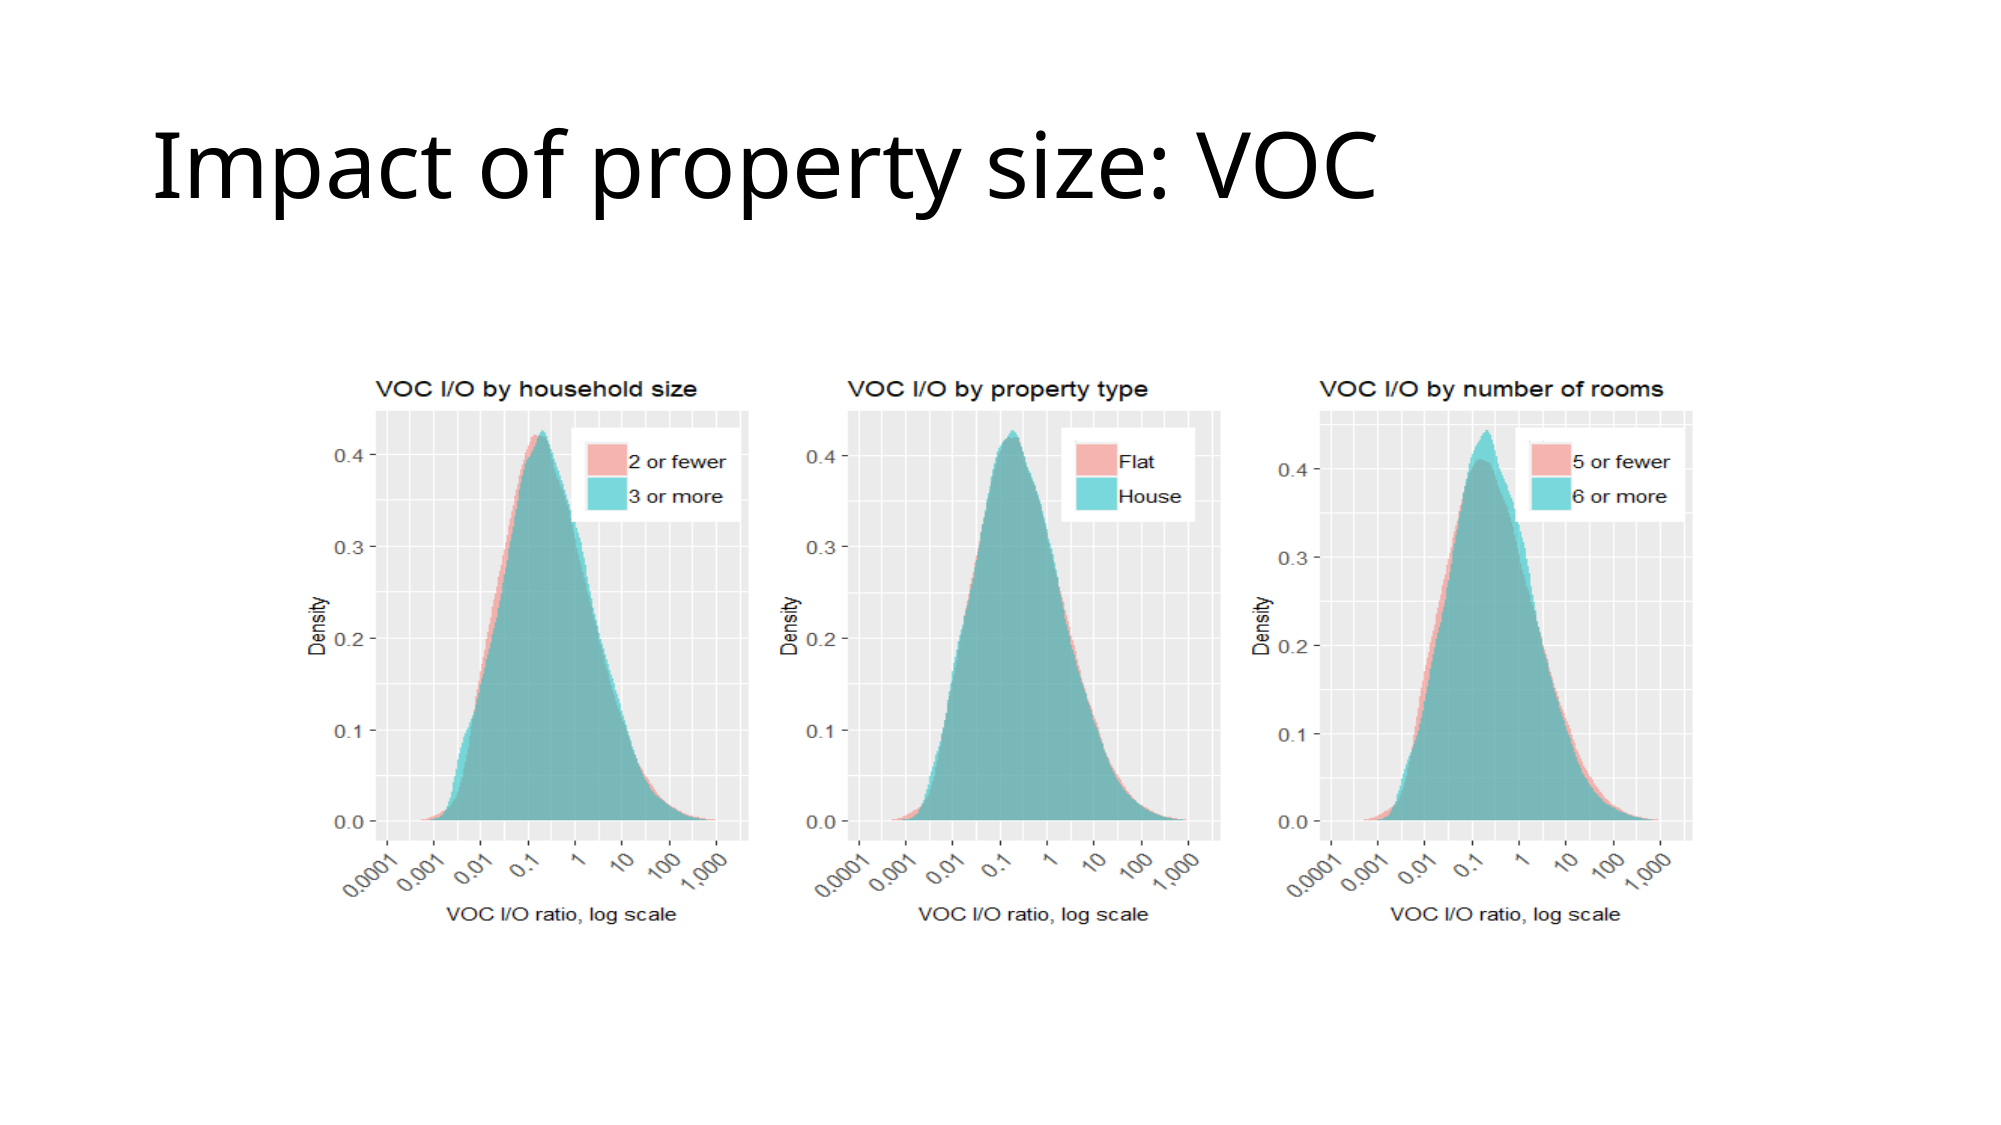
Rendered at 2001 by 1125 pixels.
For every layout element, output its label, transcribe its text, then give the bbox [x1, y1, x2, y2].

picture [292, 368, 1708, 935]
title Impact of property size: VOC [137, 59, 1863, 278]
